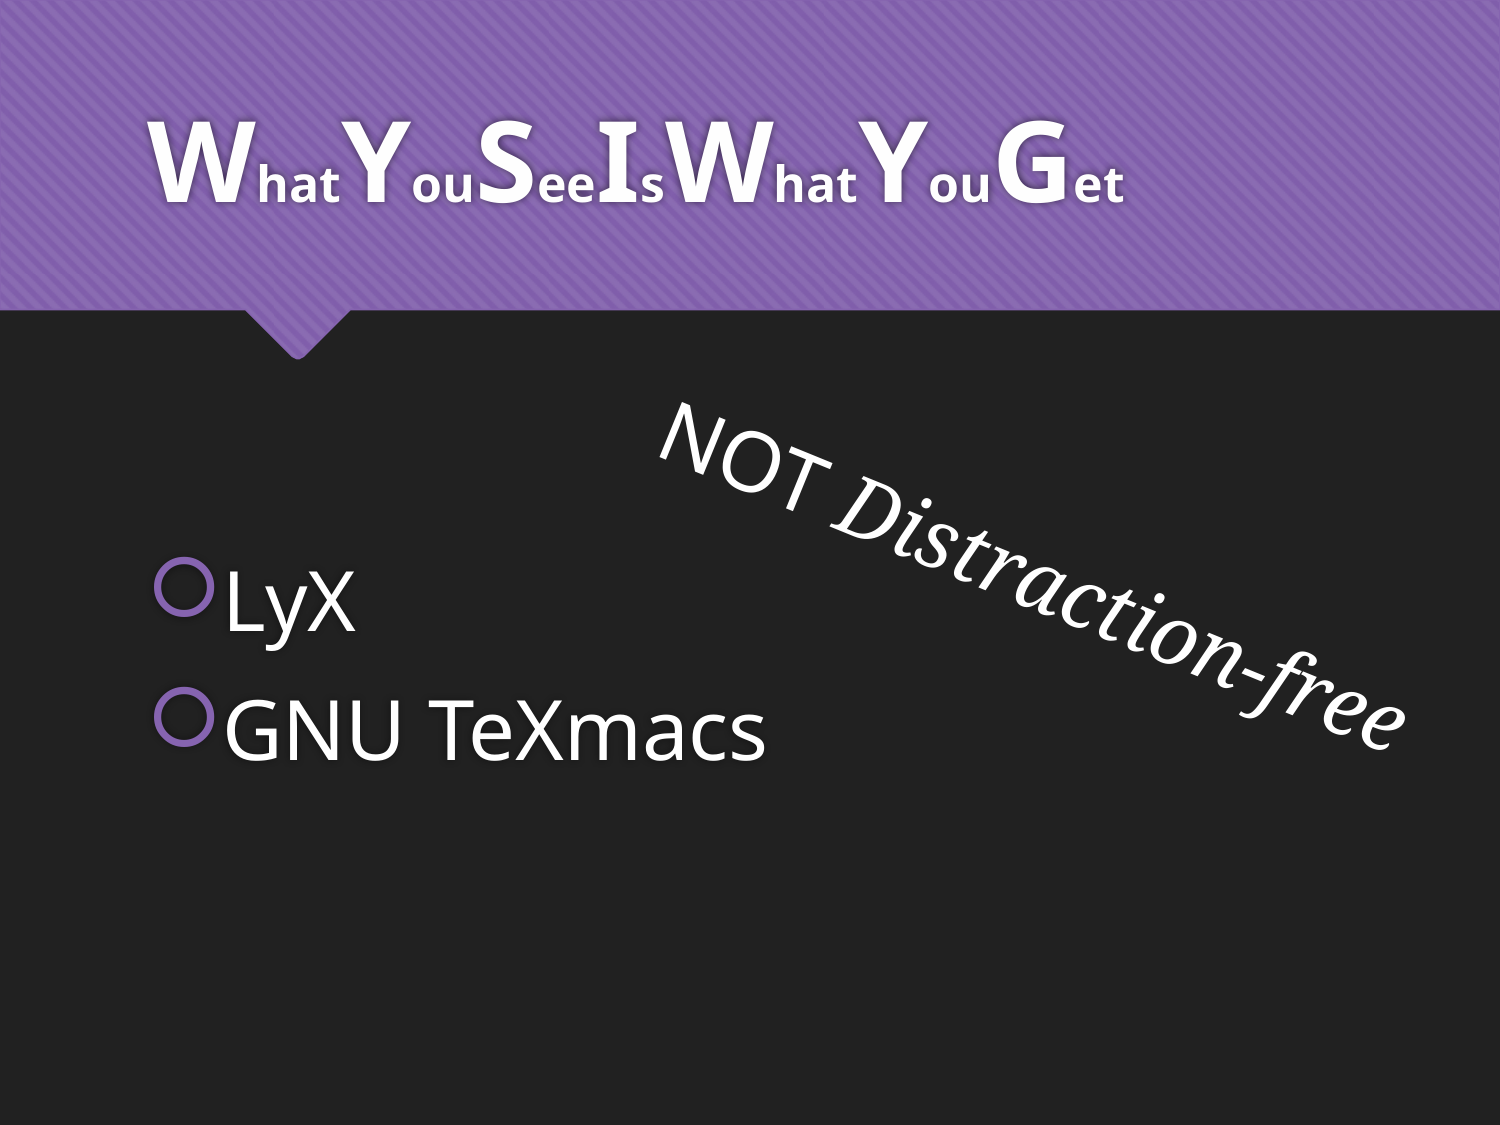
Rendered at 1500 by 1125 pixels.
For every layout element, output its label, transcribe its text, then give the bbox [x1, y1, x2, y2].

title WhatYouSeeIsWhatYouGet [132, 73, 1368, 233]
list LyX GNU TeXmacs [132, 364, 1368, 962]
text_box NOT Distraction-free [629, 364, 1441, 786]
